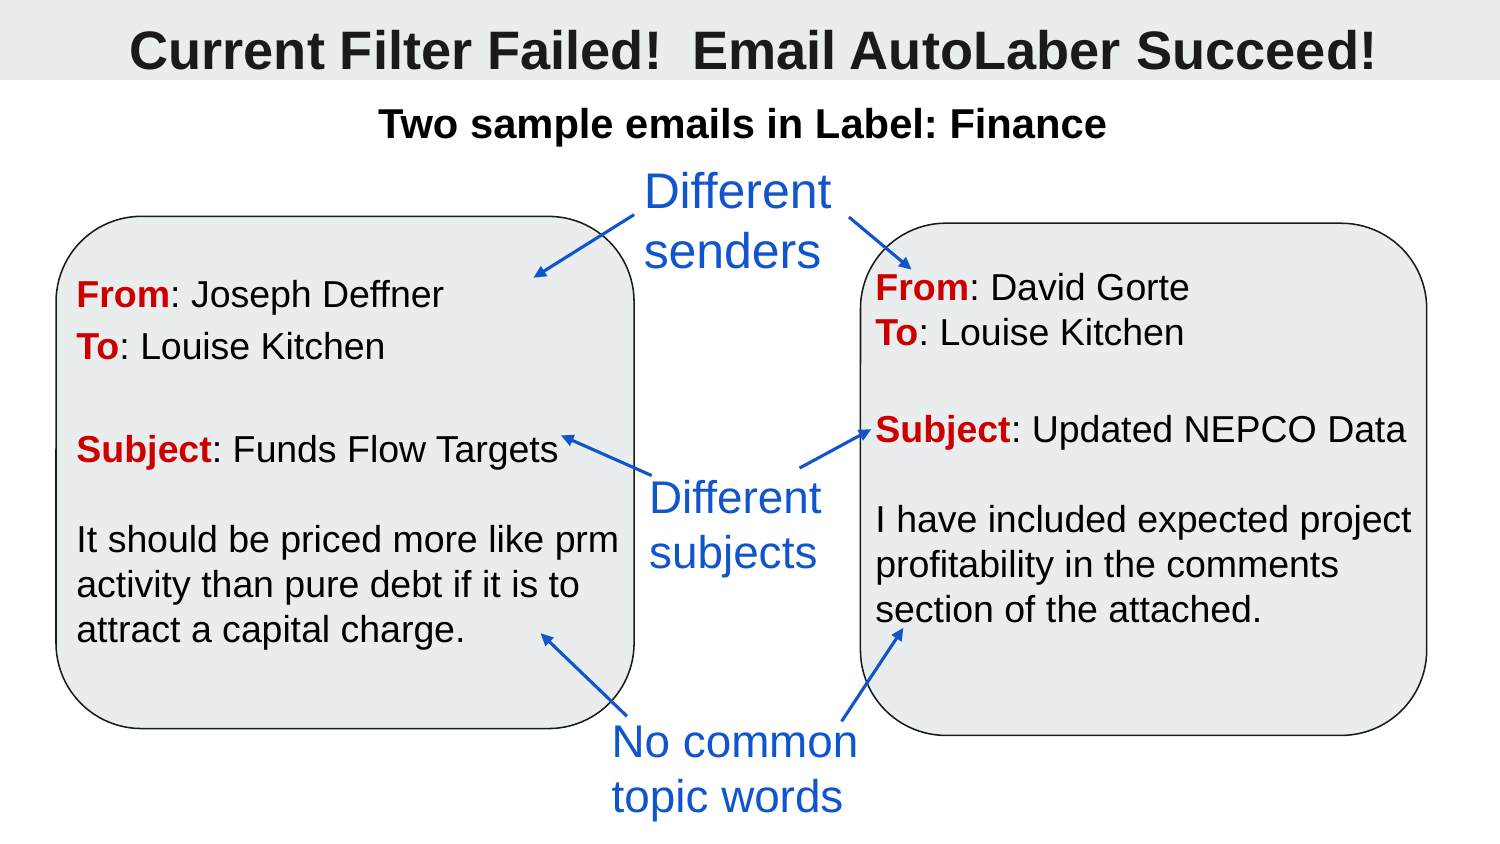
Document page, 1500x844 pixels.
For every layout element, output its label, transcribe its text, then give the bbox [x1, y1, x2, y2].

text_box No common topic words [596, 696, 904, 822]
text_box Different senders [628, 143, 849, 291]
text_box [75, 216, 530, 248]
text_box Two sample emails in Label: Finance [363, 74, 1171, 144]
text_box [533, 214, 635, 278]
text_box [917, 223, 1402, 248]
title Current Filter Failed! Email AutoLaber Succeed! [114, 0, 1463, 88]
text_box From: Joseph Deffner To: Louise Kitchen Subject: Funds Flow Targets It should be priced more like prm activity than pure debt if it is to attract a capital charge. [61, 248, 671, 844]
text_box Different subjects [634, 452, 877, 578]
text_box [560, 435, 652, 476]
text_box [848, 216, 912, 270]
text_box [799, 429, 872, 469]
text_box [540, 633, 628, 717]
text_box [55, 273, 61, 672]
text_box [841, 627, 904, 722]
text_box From: David Gorte To: Louise Kitchen Subject: Updated NEPCO Data I have included expected project profitability in the comments section of the attached. [860, 248, 1463, 844]
